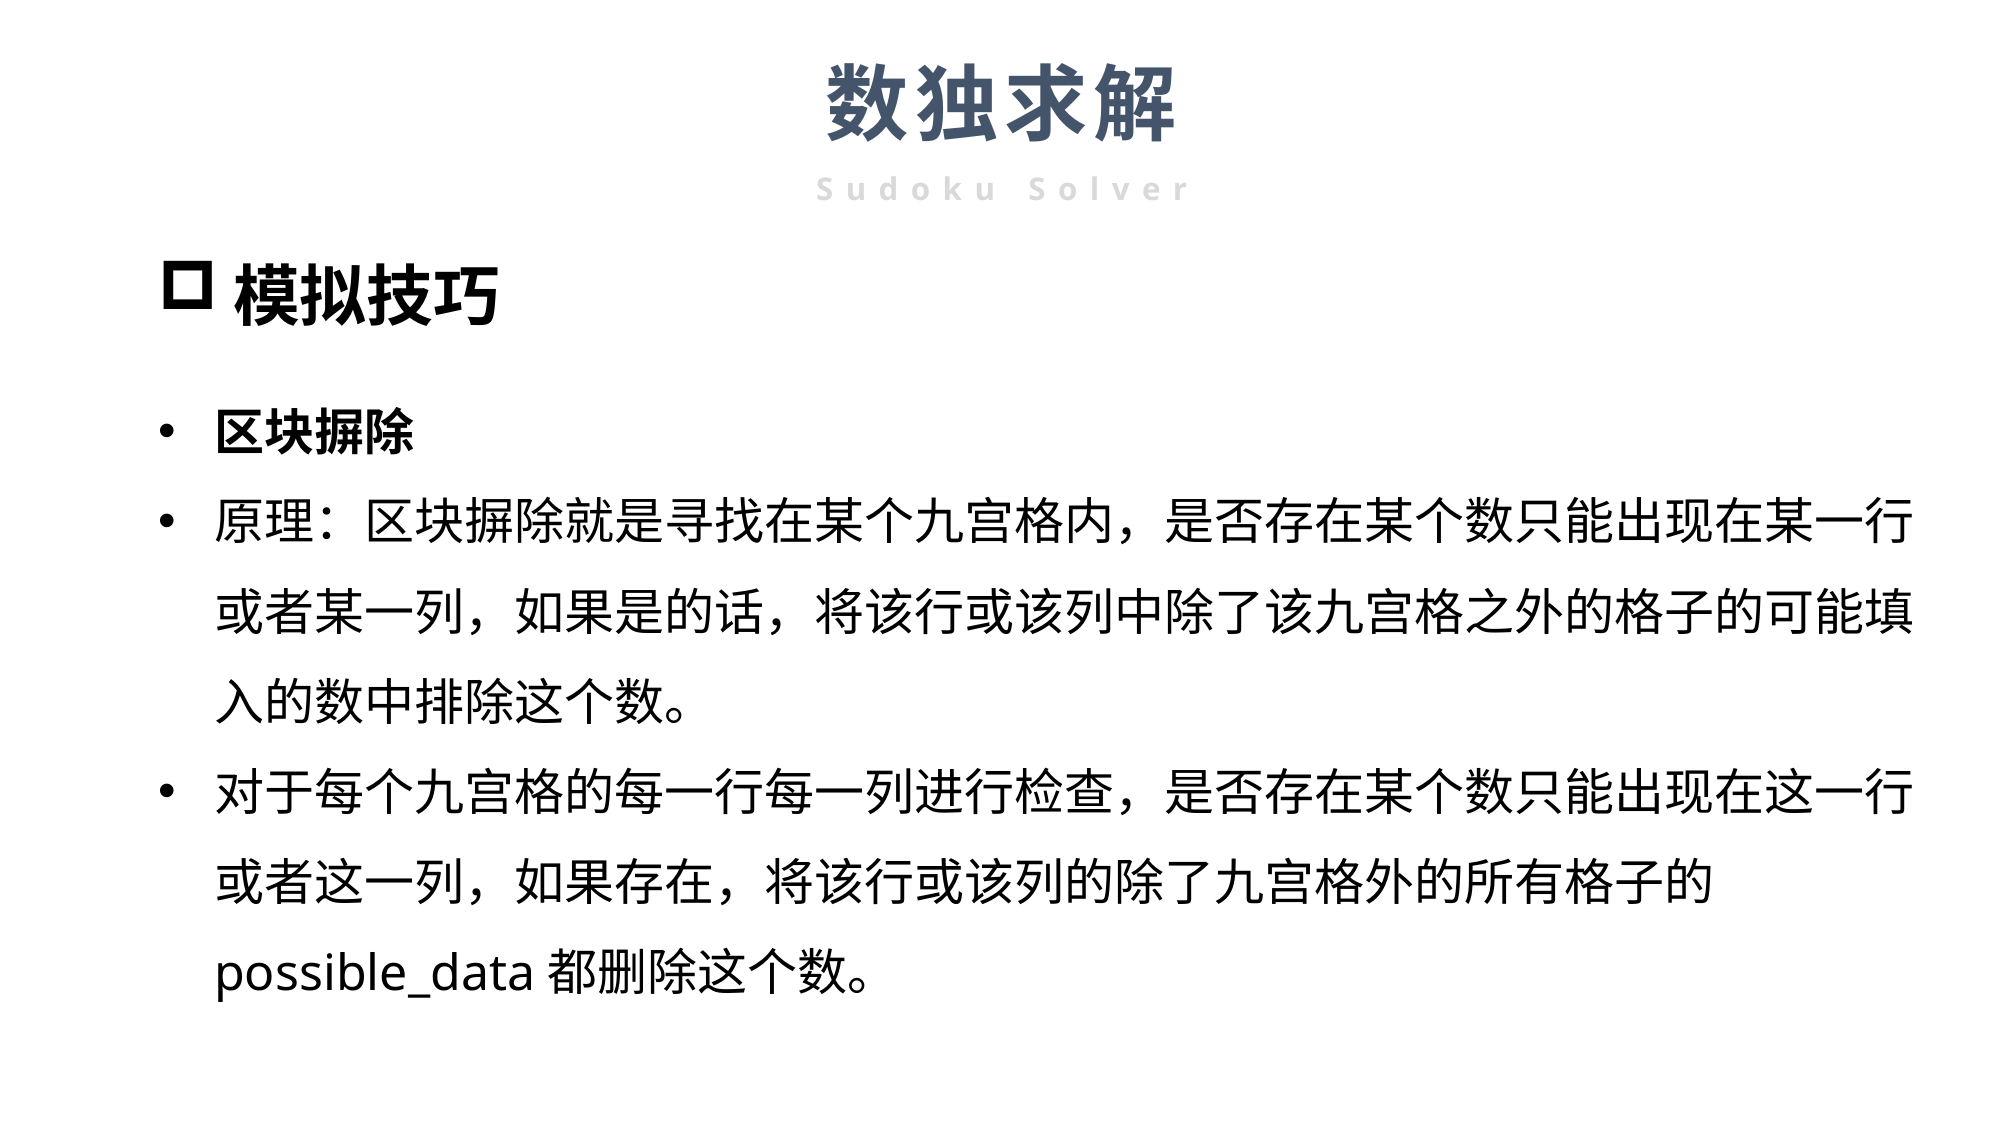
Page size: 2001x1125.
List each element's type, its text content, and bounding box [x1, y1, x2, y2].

text_box 数独求解 [810, 51, 1193, 159]
text_box 模拟技巧 [143, 246, 744, 342]
text_box Sudoku Solver [815, 159, 1188, 207]
text_box 区块摒除 原理：区块摒除就是寻找在某个九宫格内，是否存在某个数只能出现在某一行或者某一列，如果是的话，将该行或该列中除了该九宫格之外的格子的可能填入的数中排除这个数。 对于每个九宫格的每一行每一列进行检查，是否存在某个数只能出现在这一行或者这一列，如果存在，将该行或该列的除了九宫格外的所有格子的possible_data都删除这个数。 [143, 362, 1950, 1008]
